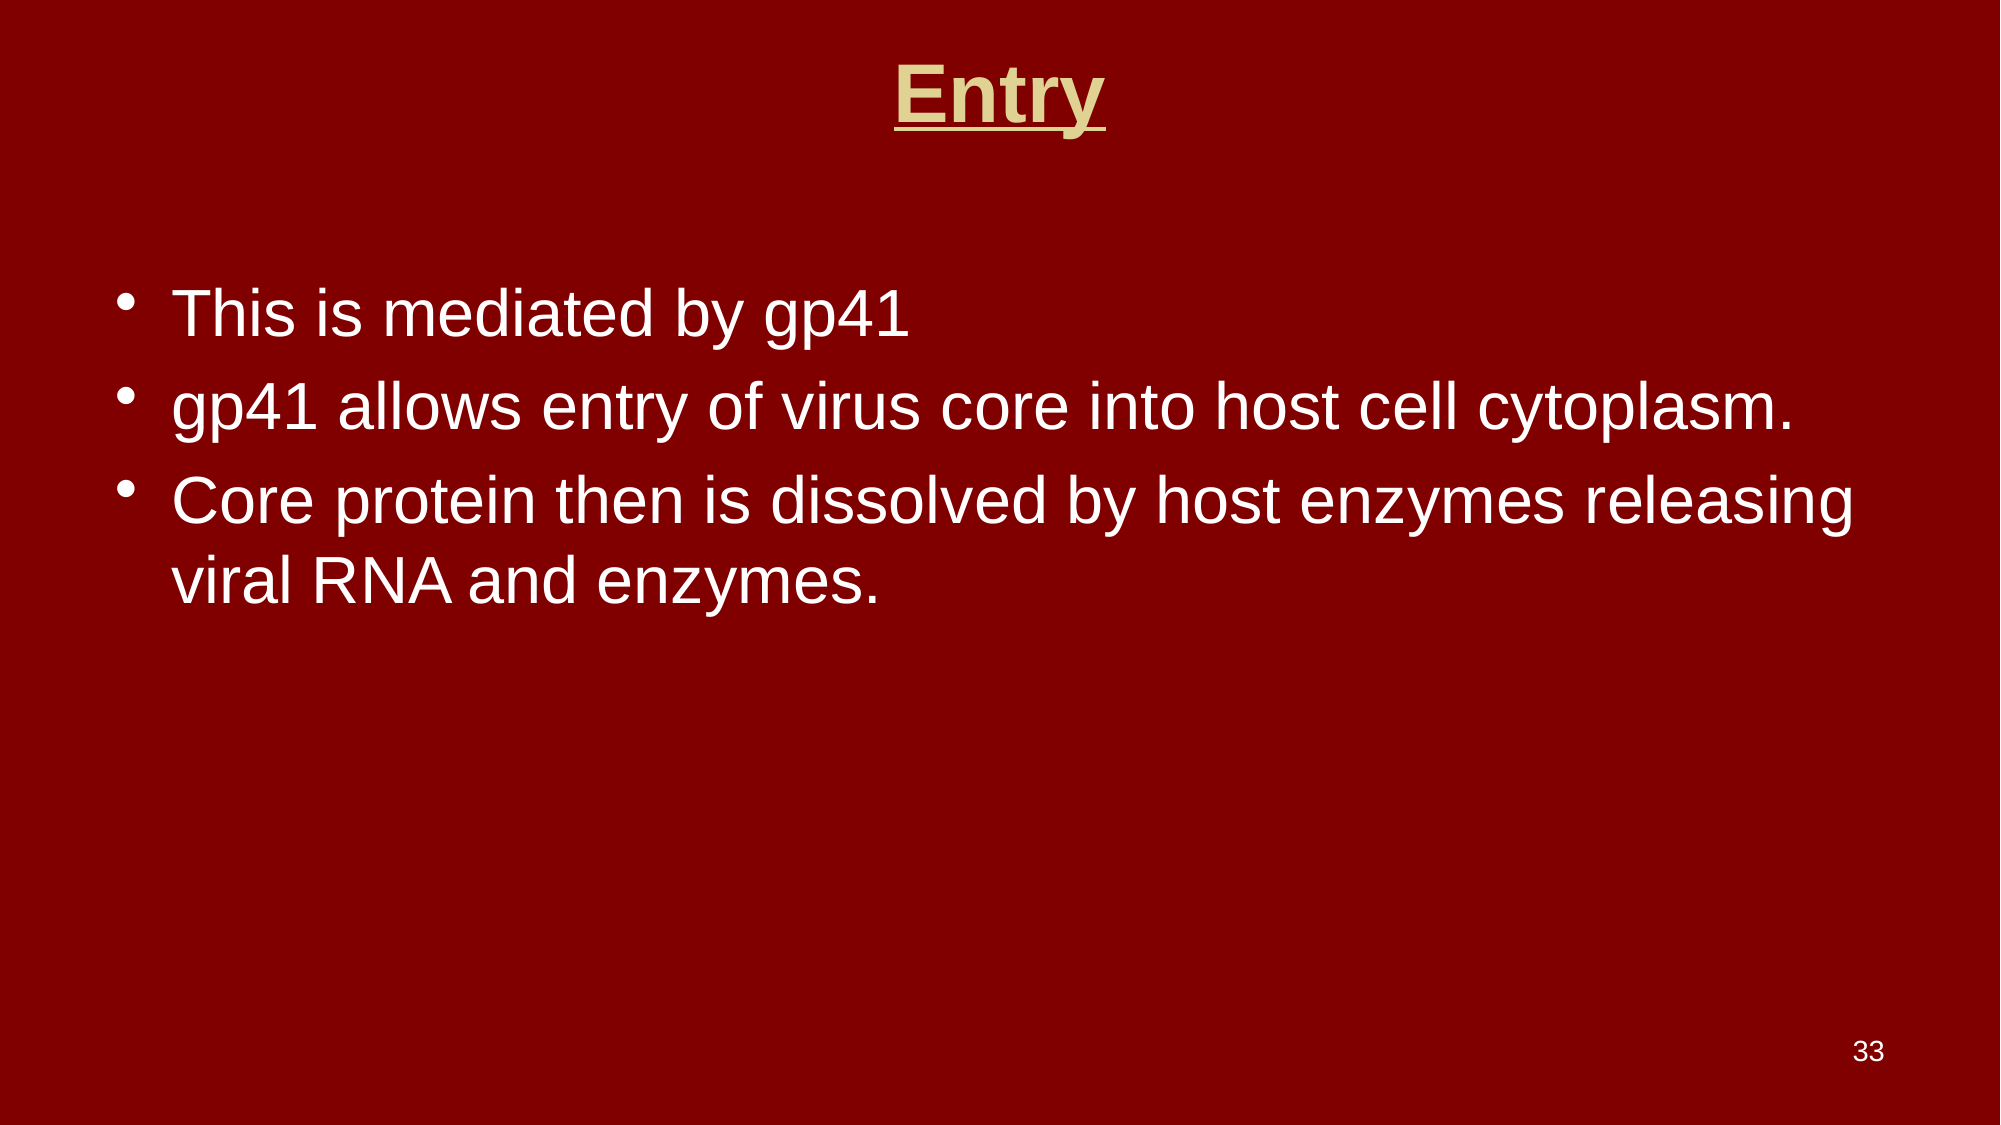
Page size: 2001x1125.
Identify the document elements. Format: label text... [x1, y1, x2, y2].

title Entry [99, 45, 1900, 233]
slide_number 33 [1433, 1024, 1900, 1103]
list This is mediated by gp41 gp41 allows entry of virus core into host cell cytoplasm. Core protein then is dissolved by host enzymes releasing viral RNA and enzymes. [99, 262, 1900, 1005]
